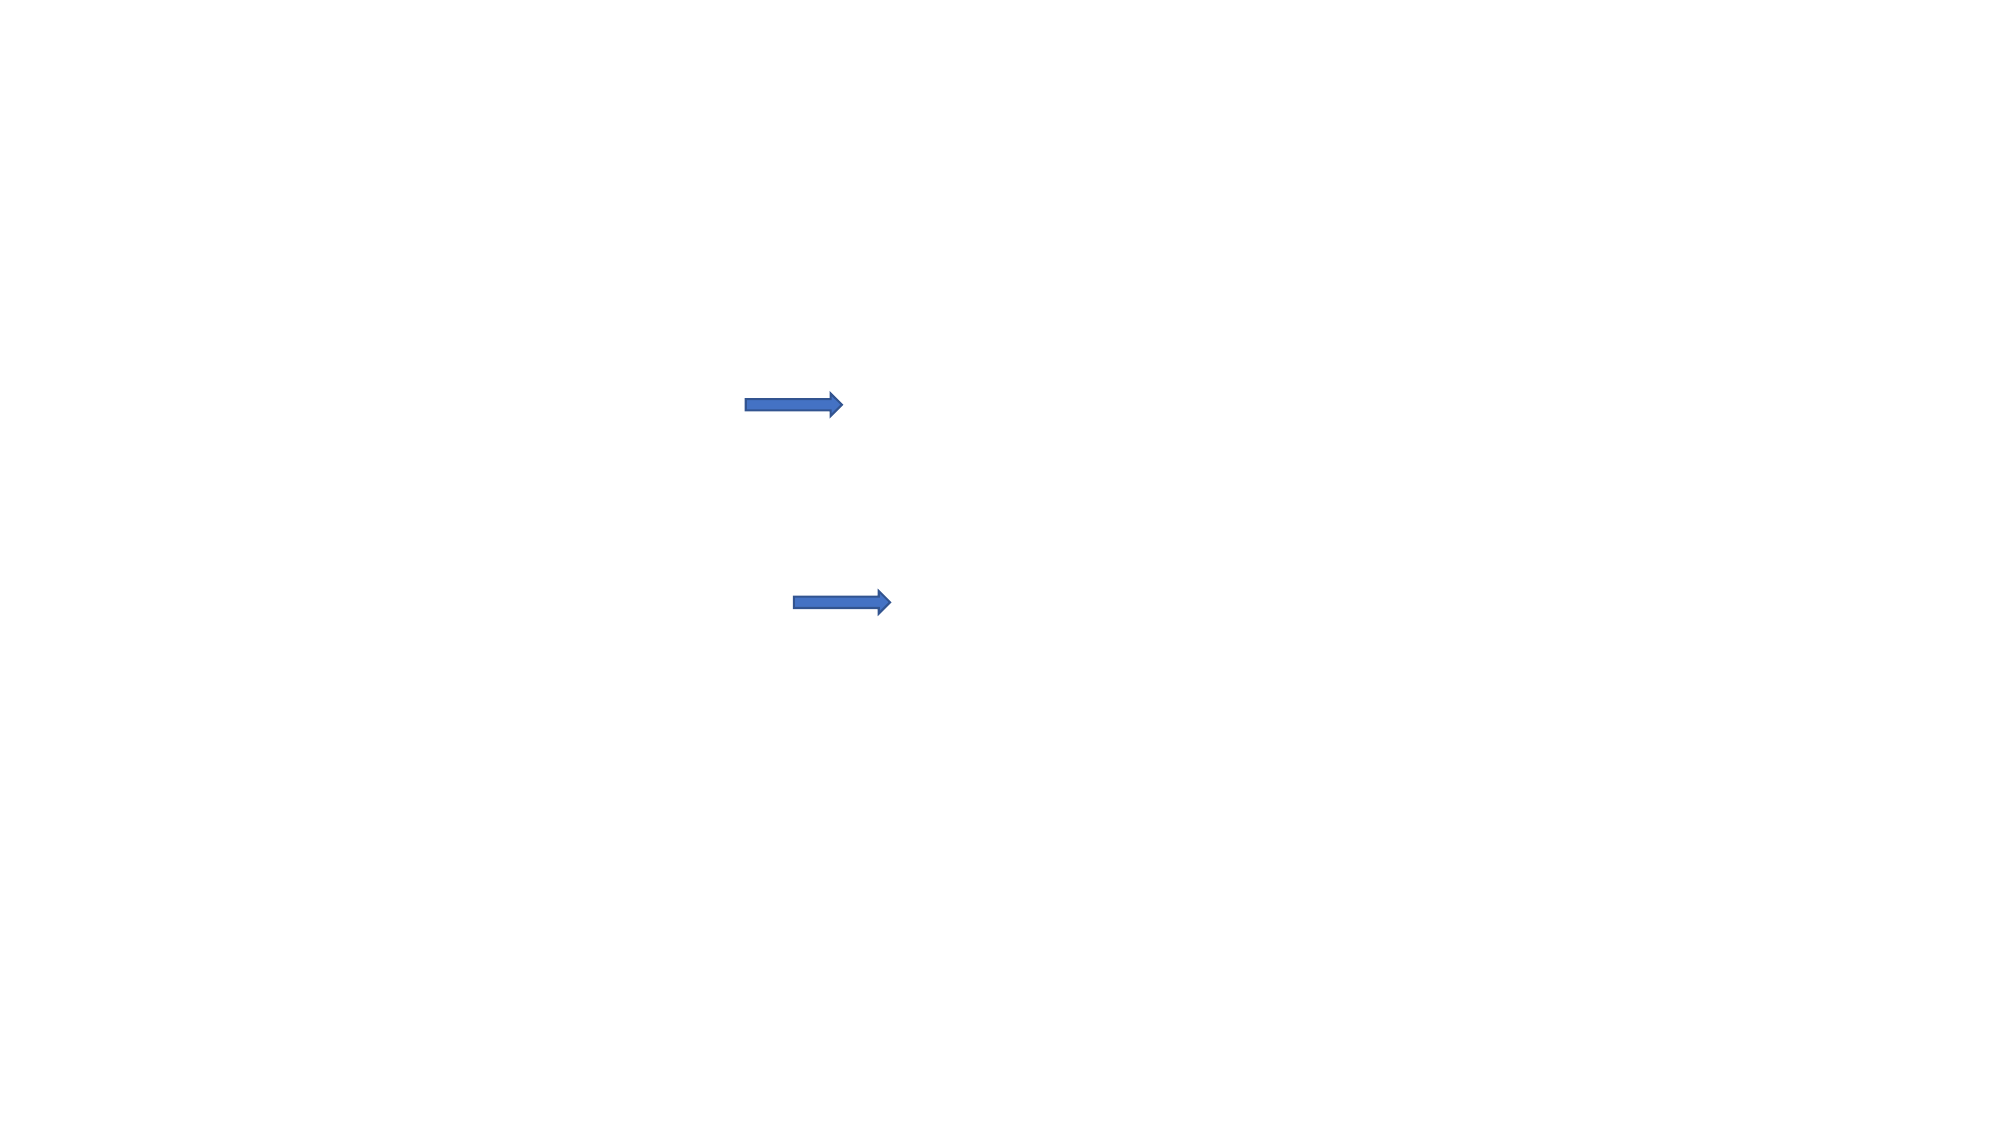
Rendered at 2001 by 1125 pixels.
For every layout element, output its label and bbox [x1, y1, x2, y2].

text_box [792, 588, 892, 617]
text_box [744, 390, 844, 419]
